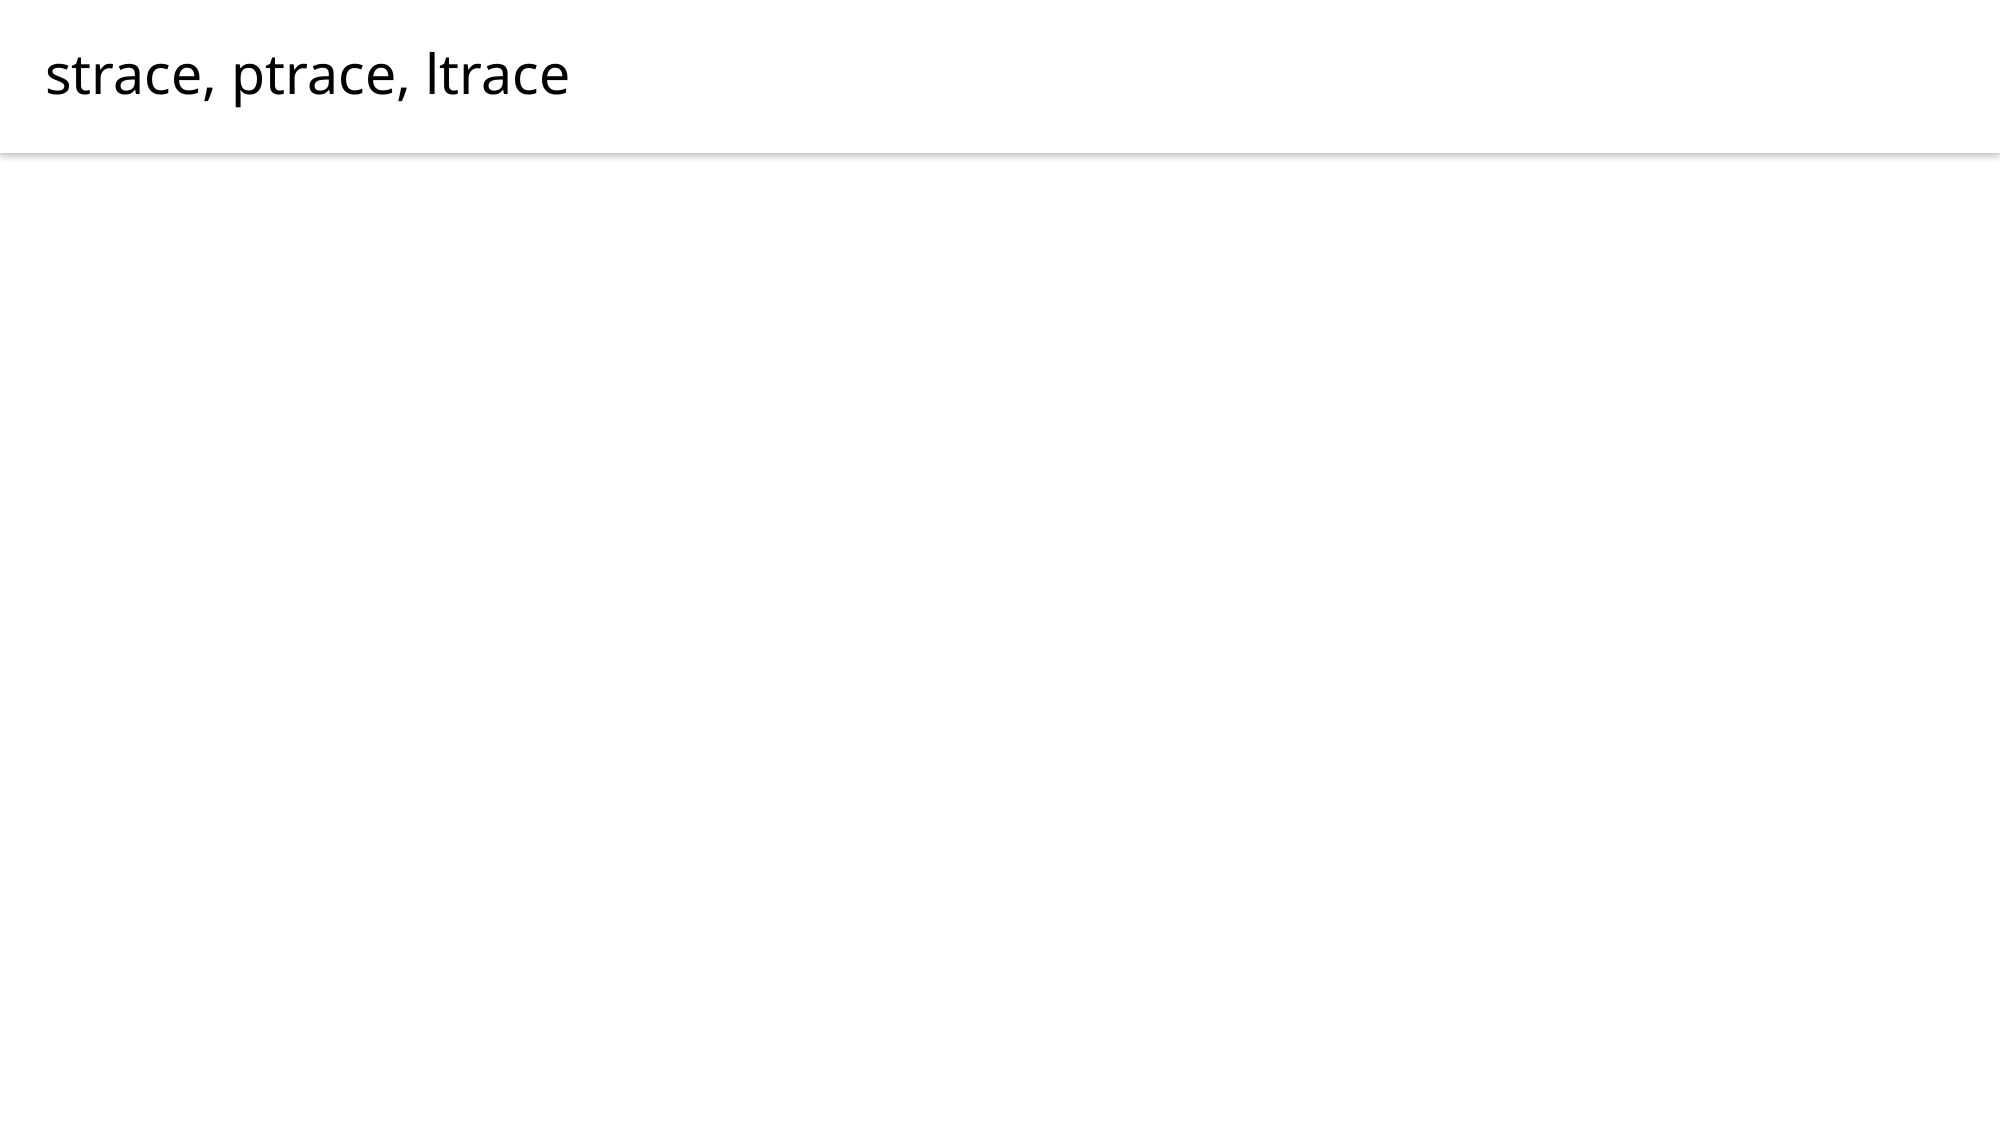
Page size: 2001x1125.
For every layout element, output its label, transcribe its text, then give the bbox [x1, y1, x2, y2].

list strace, ptrace, ltrace [0, 0, 2000, 153]
